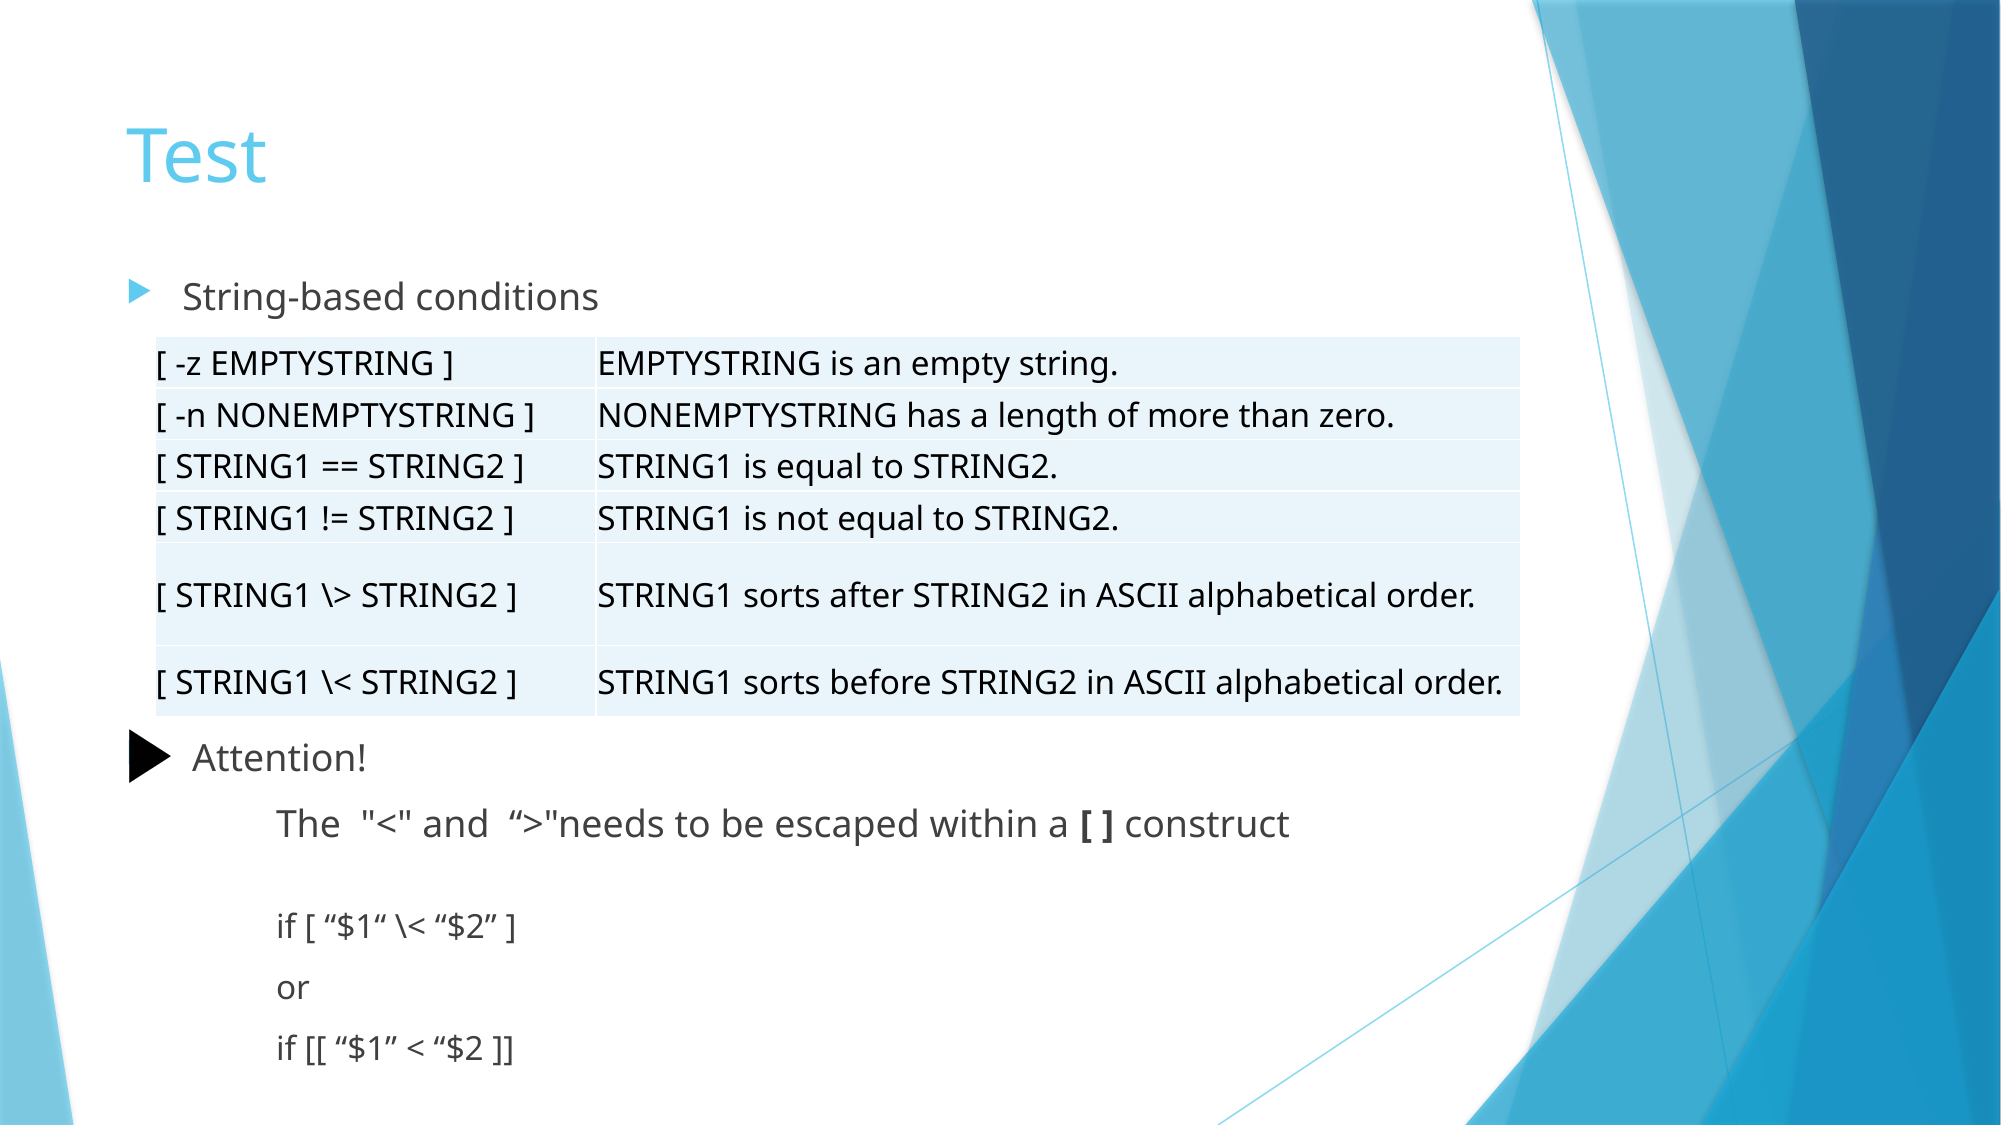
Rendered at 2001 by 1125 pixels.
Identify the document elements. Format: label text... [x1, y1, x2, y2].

list String-based conditions Attention! The "<" and “>"needs to be escaped within a [ ] construct if [ “$1“ \< “$2” ] or if [[ “$1” < “$2 ]] [111, 265, 1522, 1094]
title Test [111, 99, 1522, 222]
table_cell [ STRING1 == STRING2 ] [156, 440, 595, 490]
table_cell [ STRING1 \> STRING2 ] [156, 543, 595, 645]
table_cell STRING1 is not equal to STRING2. [597, 492, 1520, 542]
table_cell [ STRING1 != STRING2 ] [156, 492, 595, 542]
table_cell STRING1 sorts before STRING2 in ASCII alphabetical order. [597, 646, 1520, 716]
table_cell STRING1 sorts after STRING2 in ASCII alphabetical order. [597, 543, 1520, 645]
table_cell [ STRING1 \< STRING2 ] [156, 646, 595, 716]
table_header EMPTYSTRING is an empty string. [597, 337, 1520, 387]
table_header [ -z EMPTYSTRING ] [156, 337, 595, 387]
picture [115, 721, 185, 792]
table_cell NONEMPTYSTRING has a length of more than zero. [597, 389, 1520, 439]
table_cell [ -n NONEMPTYSTRING ] [156, 389, 595, 439]
table_cell STRING1 is equal to STRING2. [597, 440, 1520, 490]
